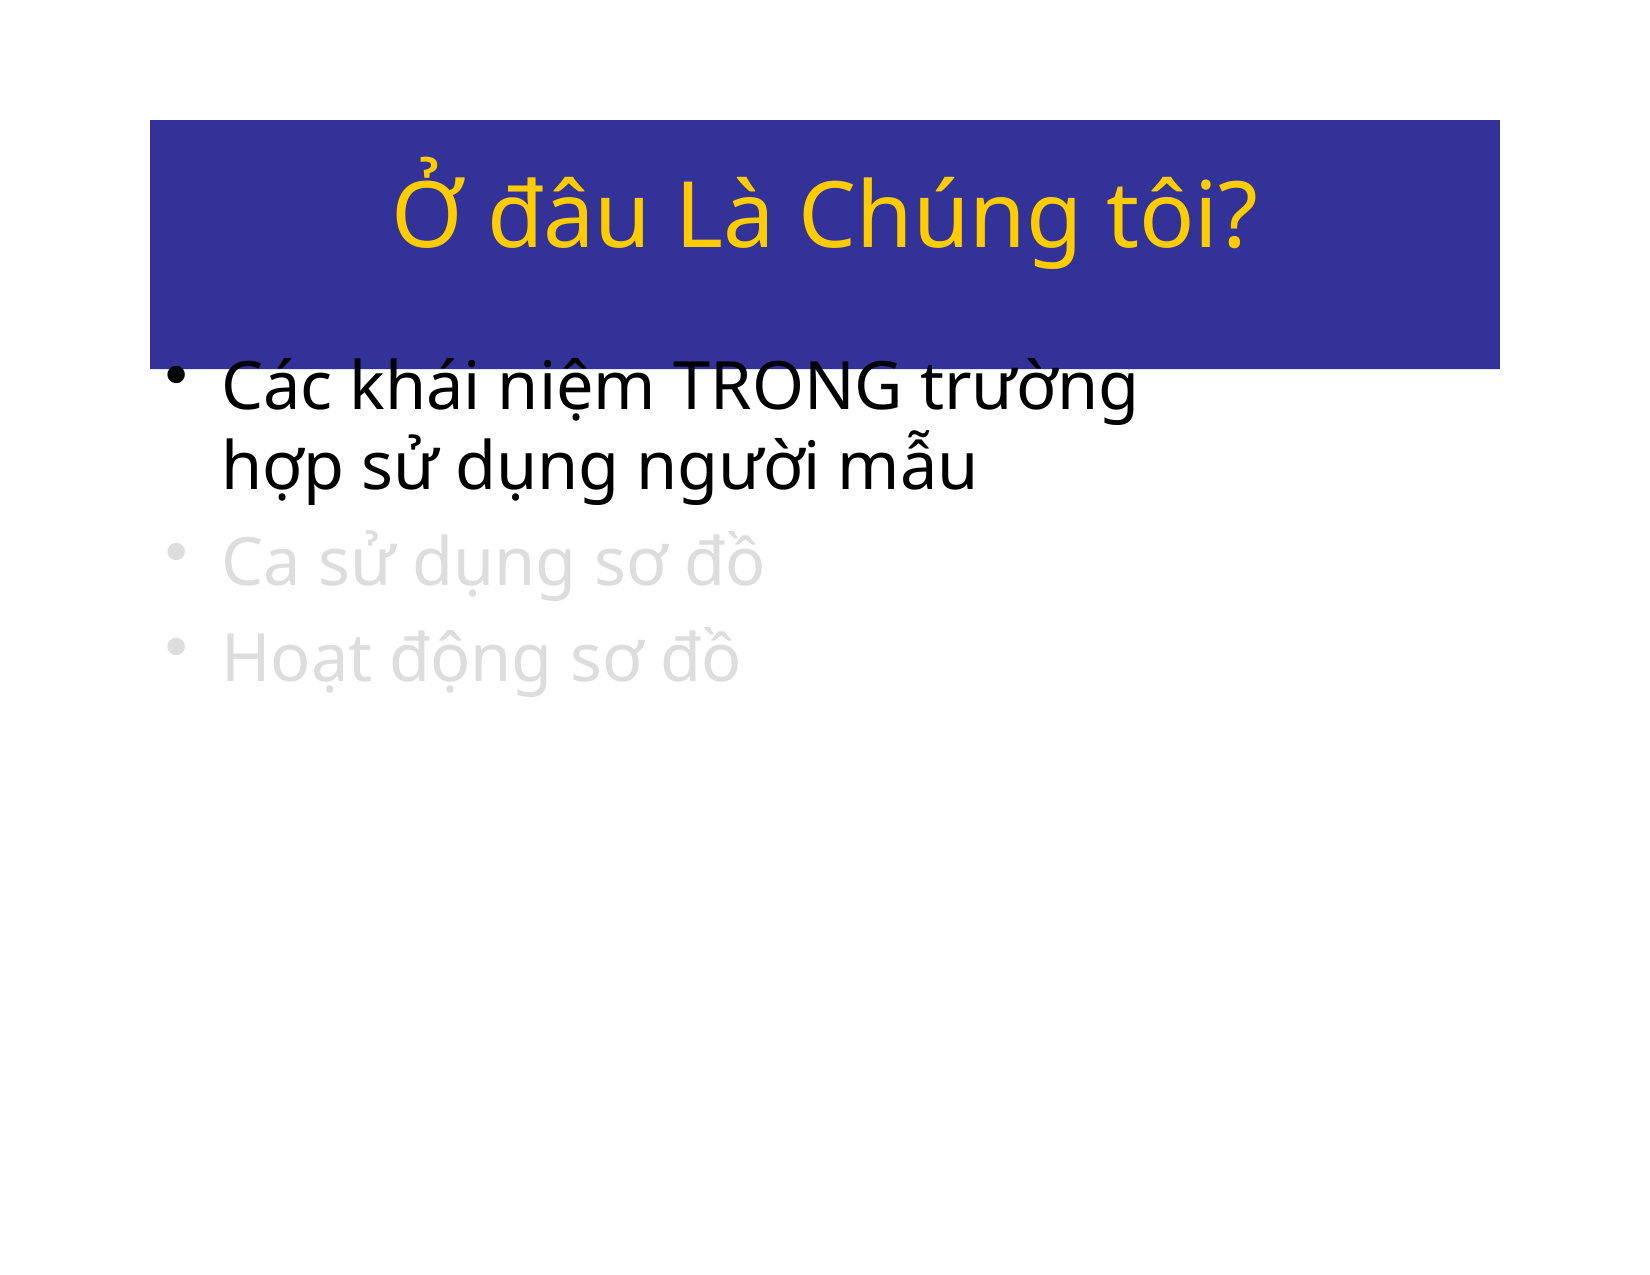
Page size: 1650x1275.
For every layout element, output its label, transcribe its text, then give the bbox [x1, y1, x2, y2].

text_box Các khái niệm TRONG trường hợp sử dụng người mẫu Ca sử dụng sơ đồ Hoạt động sơ đồ [162, 325, 1152, 695]
title Ở đâu Là Chúng tôi? [150, 120, 1500, 370]
